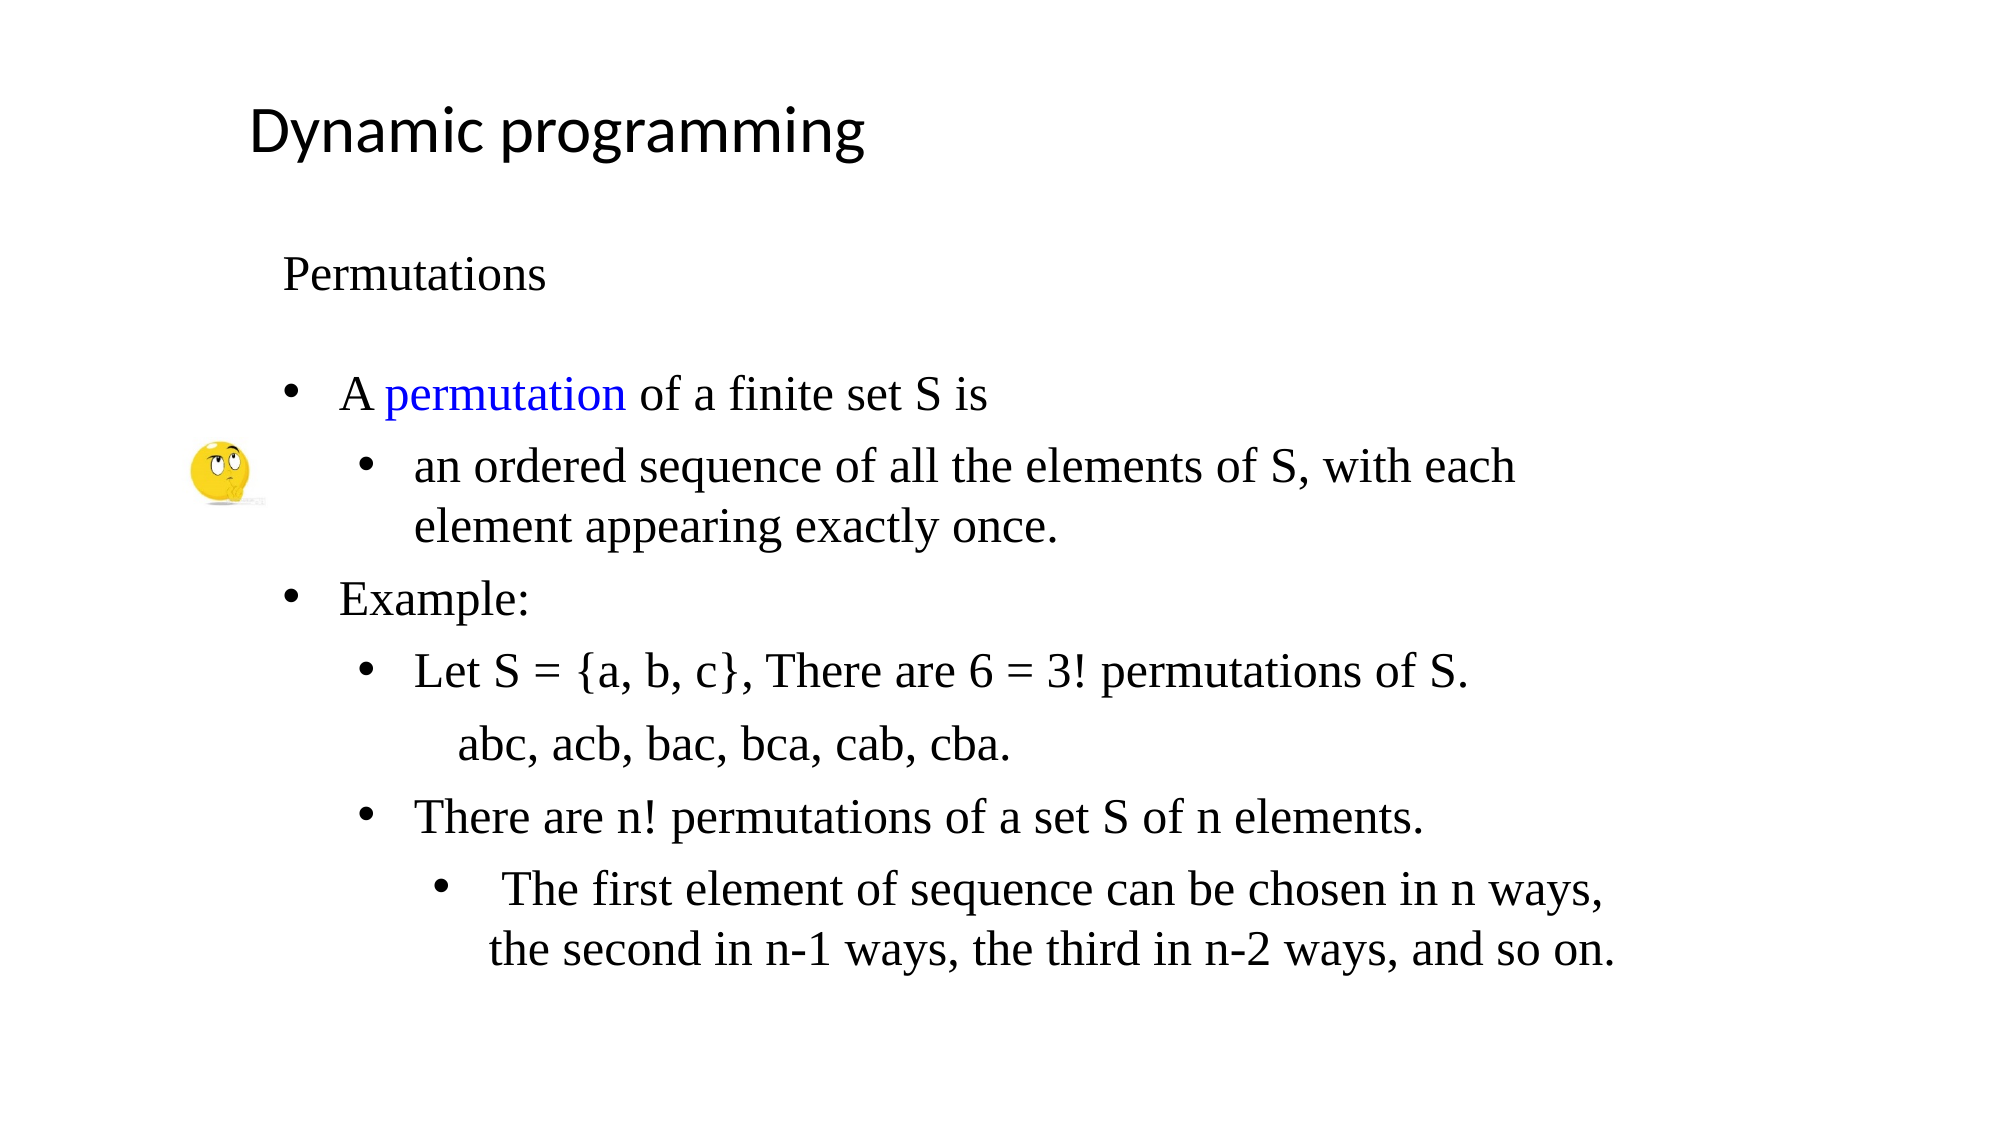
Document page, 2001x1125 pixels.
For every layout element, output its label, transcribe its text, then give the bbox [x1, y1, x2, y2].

picture [171, 437, 268, 508]
text_box Permutations A permutation of a finite set S is an ordered sequence of all the elements of S, with each element appearing exactly once. Example: Let S = {a, b, c}, There are 6 = 3! permutations of S. abc, acb, bac, bca, cab, cba. There are n! permutations of a set S of n elements. The first element of sequence can be chosen in n ways, the second in n-1 ways, the third in n-2 ways, and so on. [267, 233, 1684, 983]
text_box Dynamic programming [235, 38, 1735, 174]
